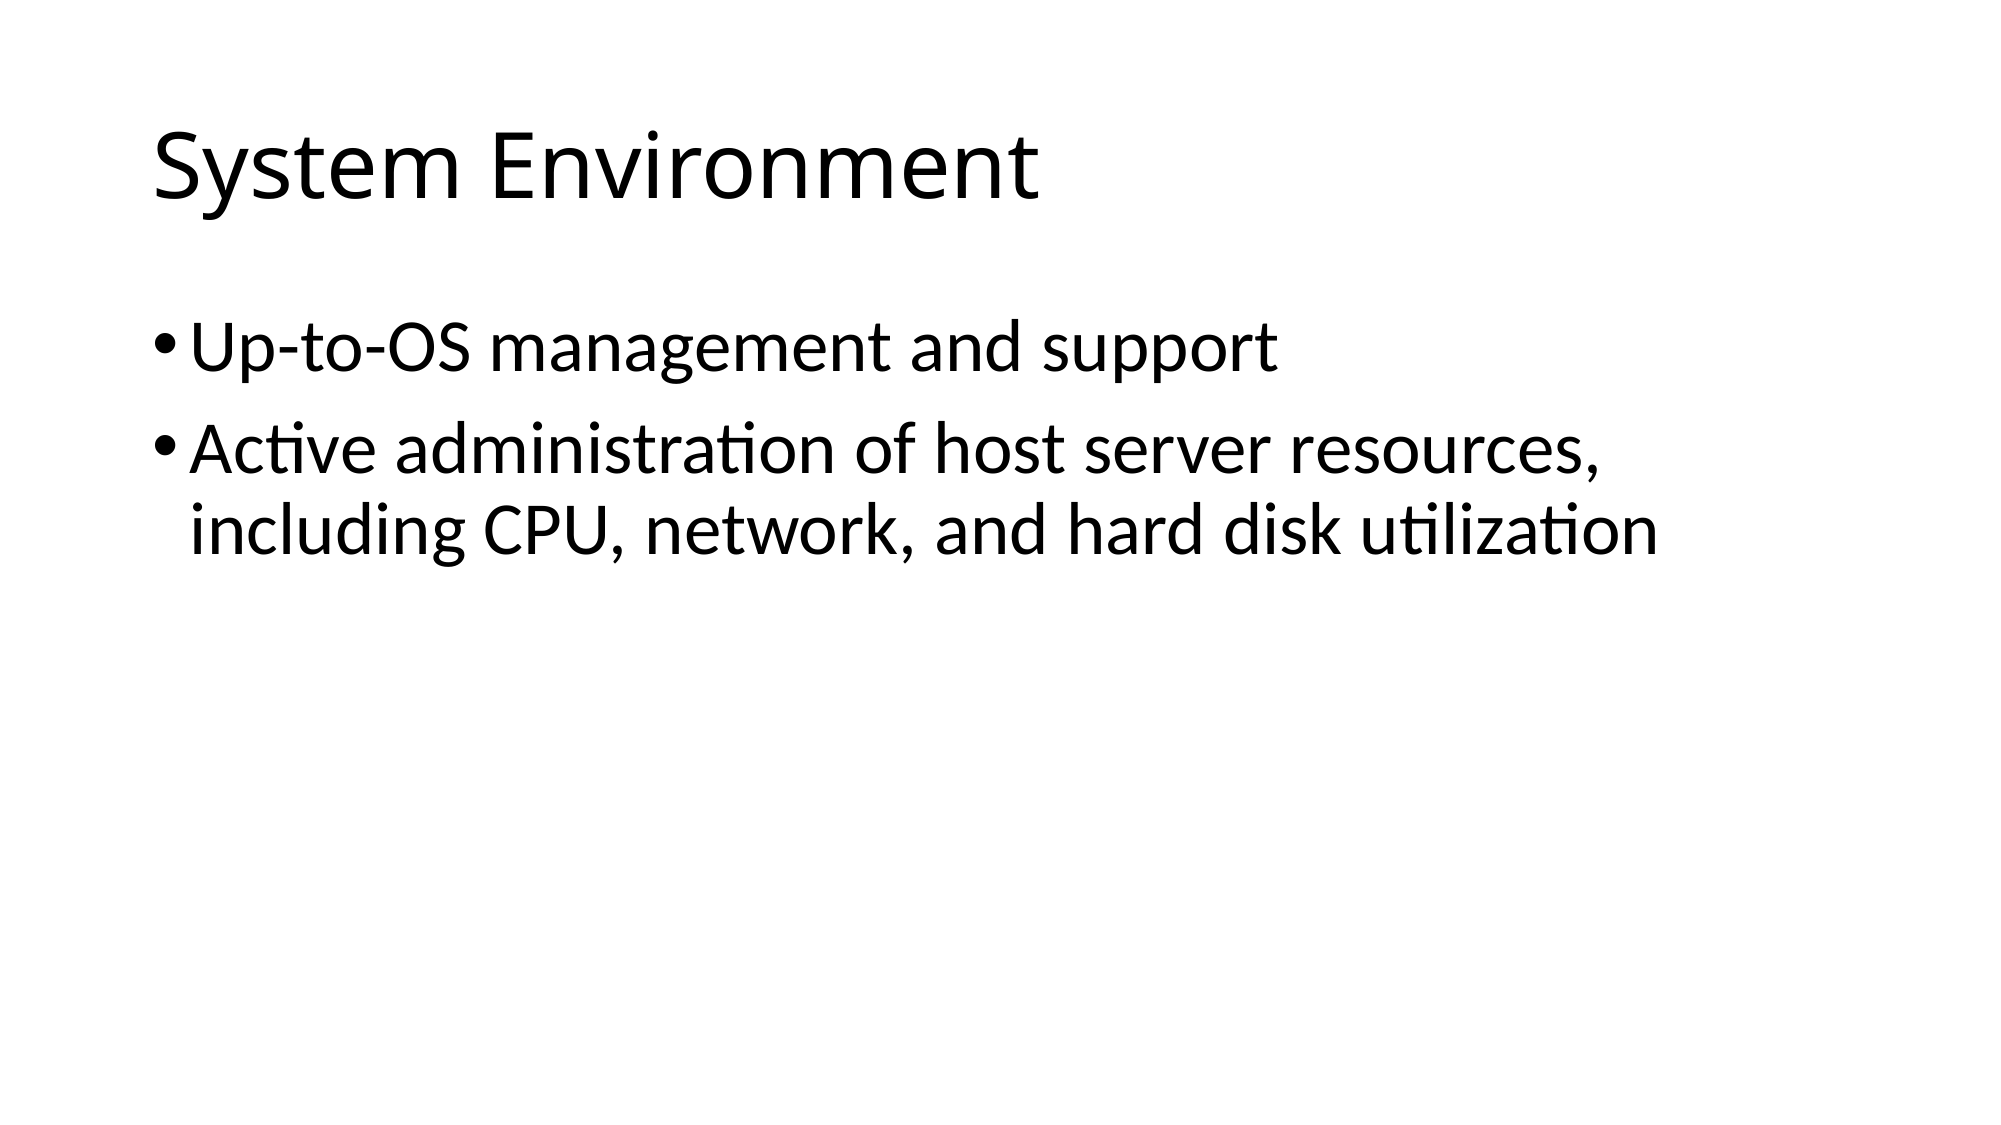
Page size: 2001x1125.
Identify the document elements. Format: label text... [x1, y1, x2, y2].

title System Environment [137, 59, 1863, 278]
list Up-to-OS management and support Active administration of host server resources, including CPU, network, and hard disk utilization [137, 299, 1863, 1014]
